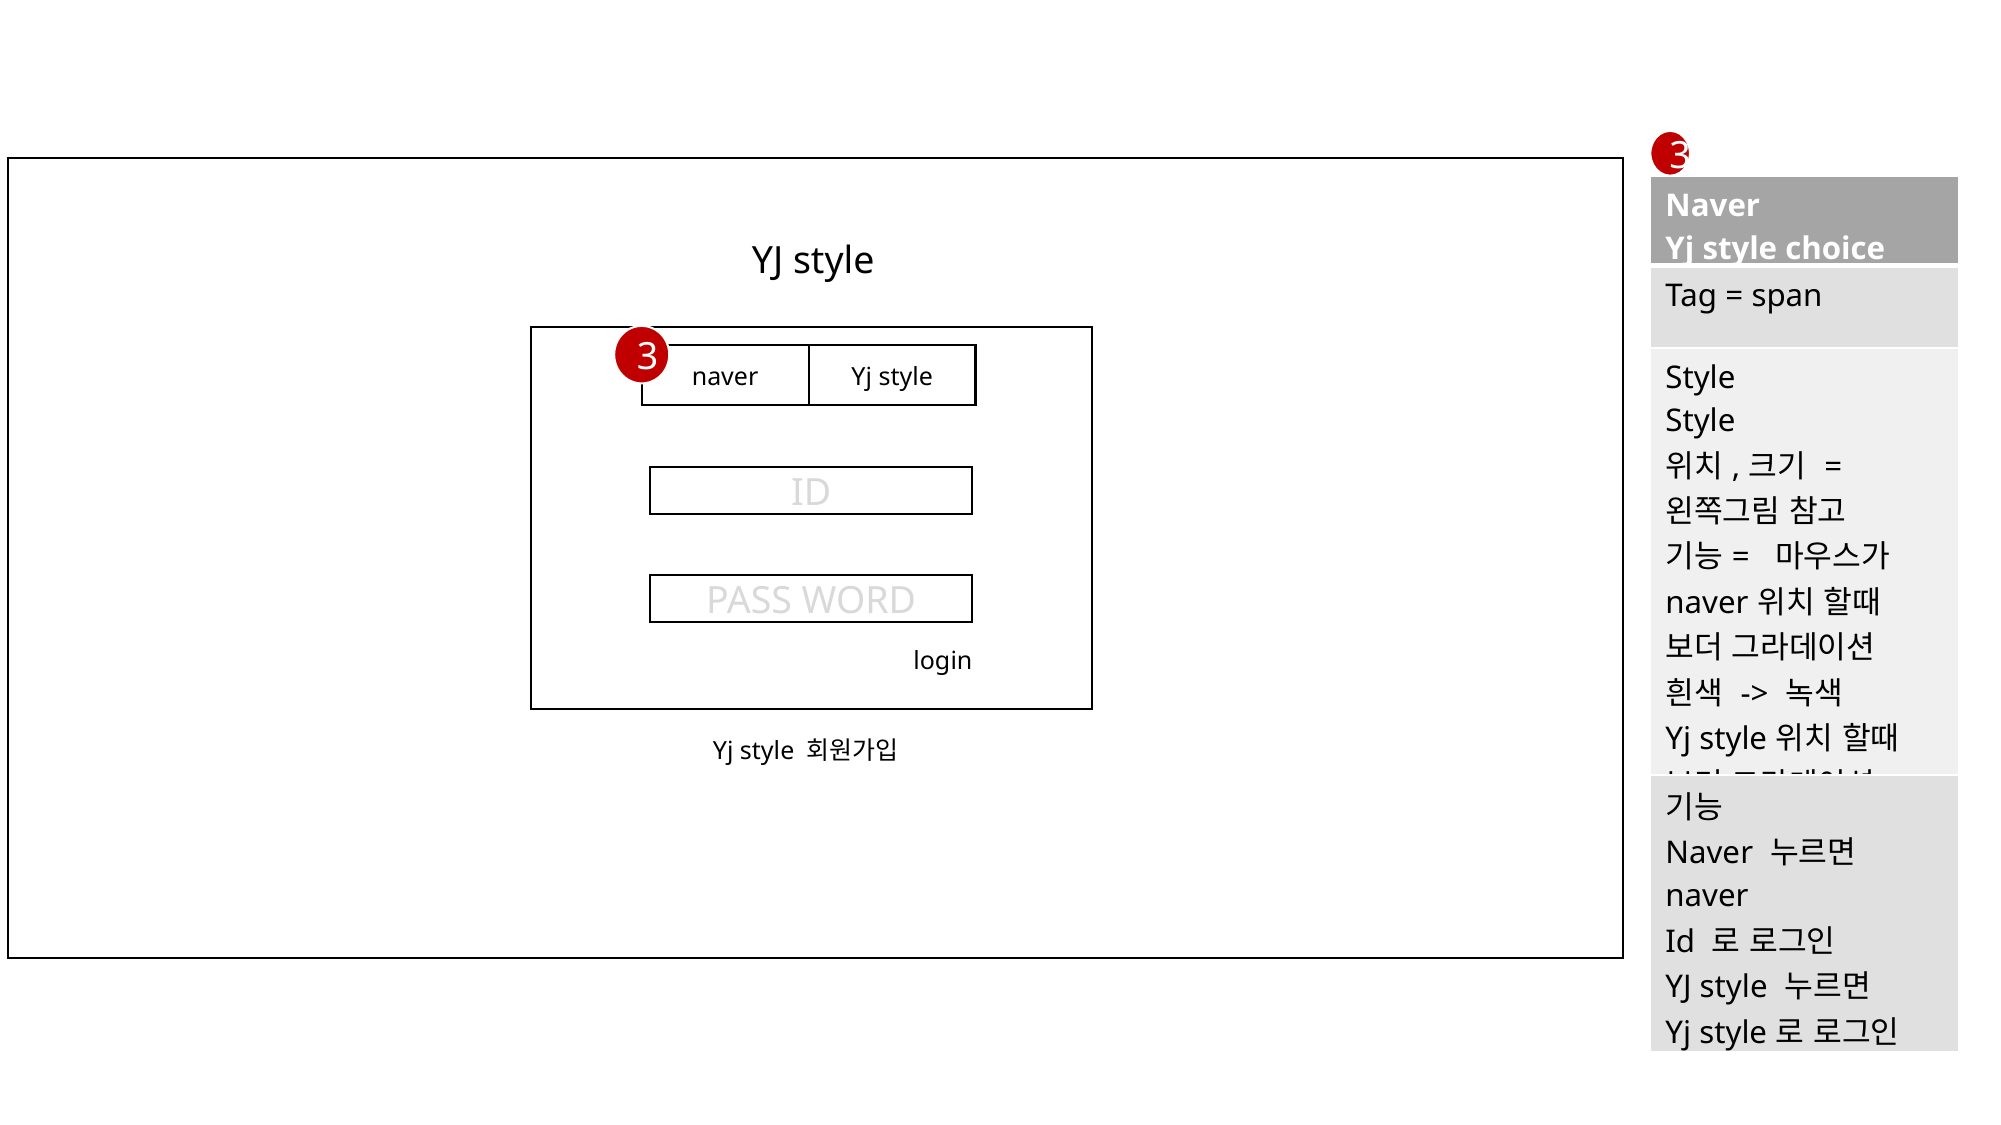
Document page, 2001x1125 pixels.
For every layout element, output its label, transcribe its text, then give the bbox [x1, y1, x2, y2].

table_cell Style Style 위치,크기 = 왼쪽그림 참고 기능= 마우스가 naver위치 할때 보더 그라데이션 흰색 -> 녹색 Yj style위치 할때 보더 그라데이션 흰색 -> 보라색 [1651, 349, 1958, 774]
table_cell 기능 Naver 누르면 naver Id 로 로그인 YJ style 누르면 Yj style로 로그인 [1651, 776, 1958, 1051]
text_box 3 [613, 324, 671, 385]
text_box ID [649, 466, 973, 515]
text_box login [898, 637, 1047, 682]
table_header Naver Yj style choice [1651, 177, 1958, 263]
table_cell Tag = span [1651, 268, 1958, 347]
text_box Yj style [808, 344, 977, 406]
text_box [530, 326, 1093, 710]
text_box Yj style 회원가입 [698, 727, 1032, 773]
text_box naver [641, 344, 808, 406]
text_box [7, 157, 1624, 959]
text_box 3 [1649, 129, 1691, 175]
text_box YJ style [495, 228, 1122, 289]
text_box PASS WORD [649, 574, 973, 623]
